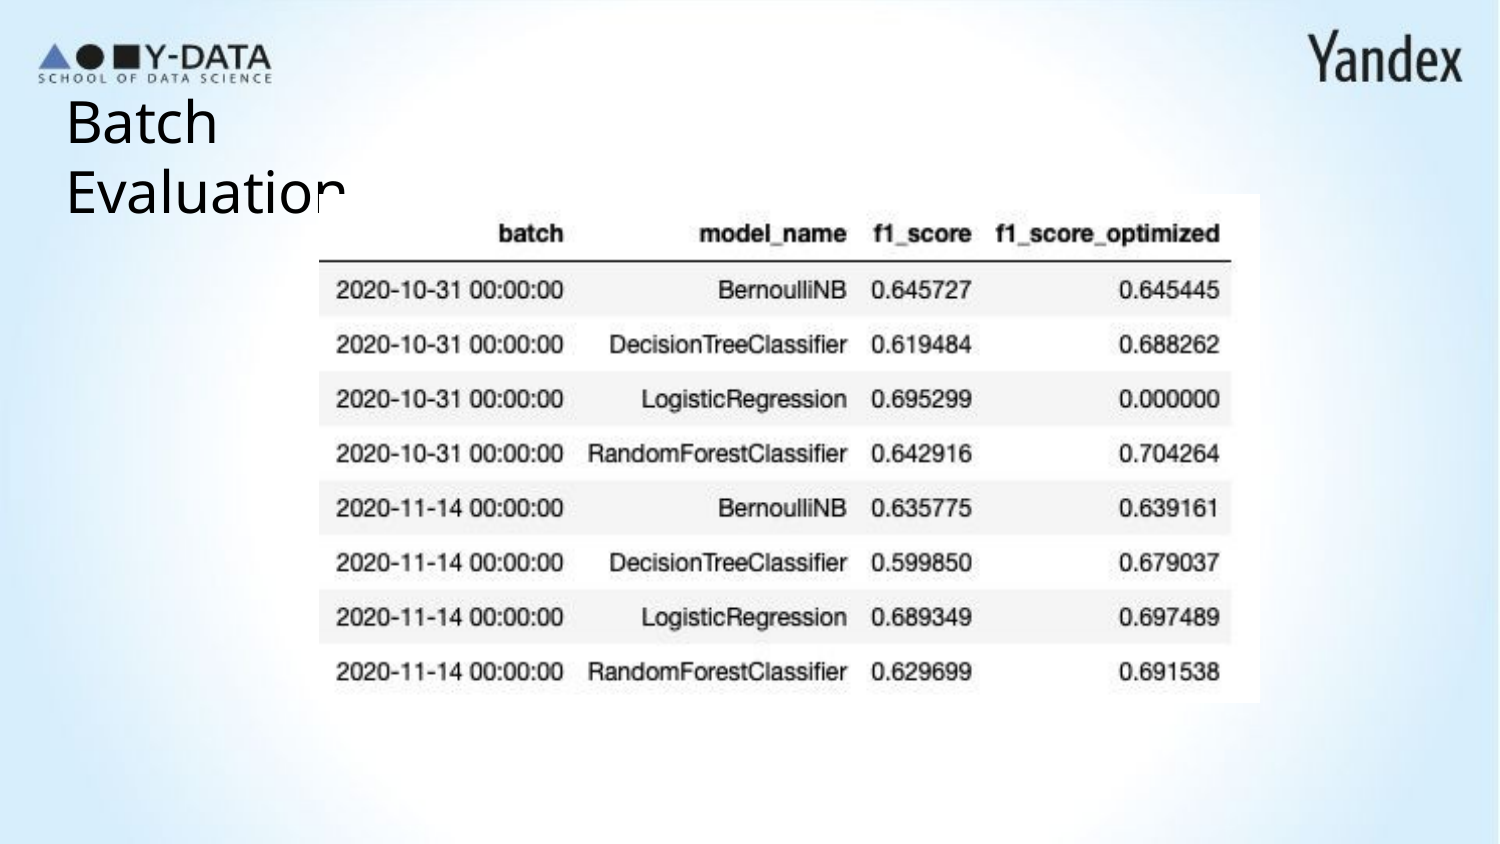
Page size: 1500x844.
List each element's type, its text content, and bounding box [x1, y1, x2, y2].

title Batch Evaluation [63, 82, 504, 226]
picture [0, 0, 1500, 844]
